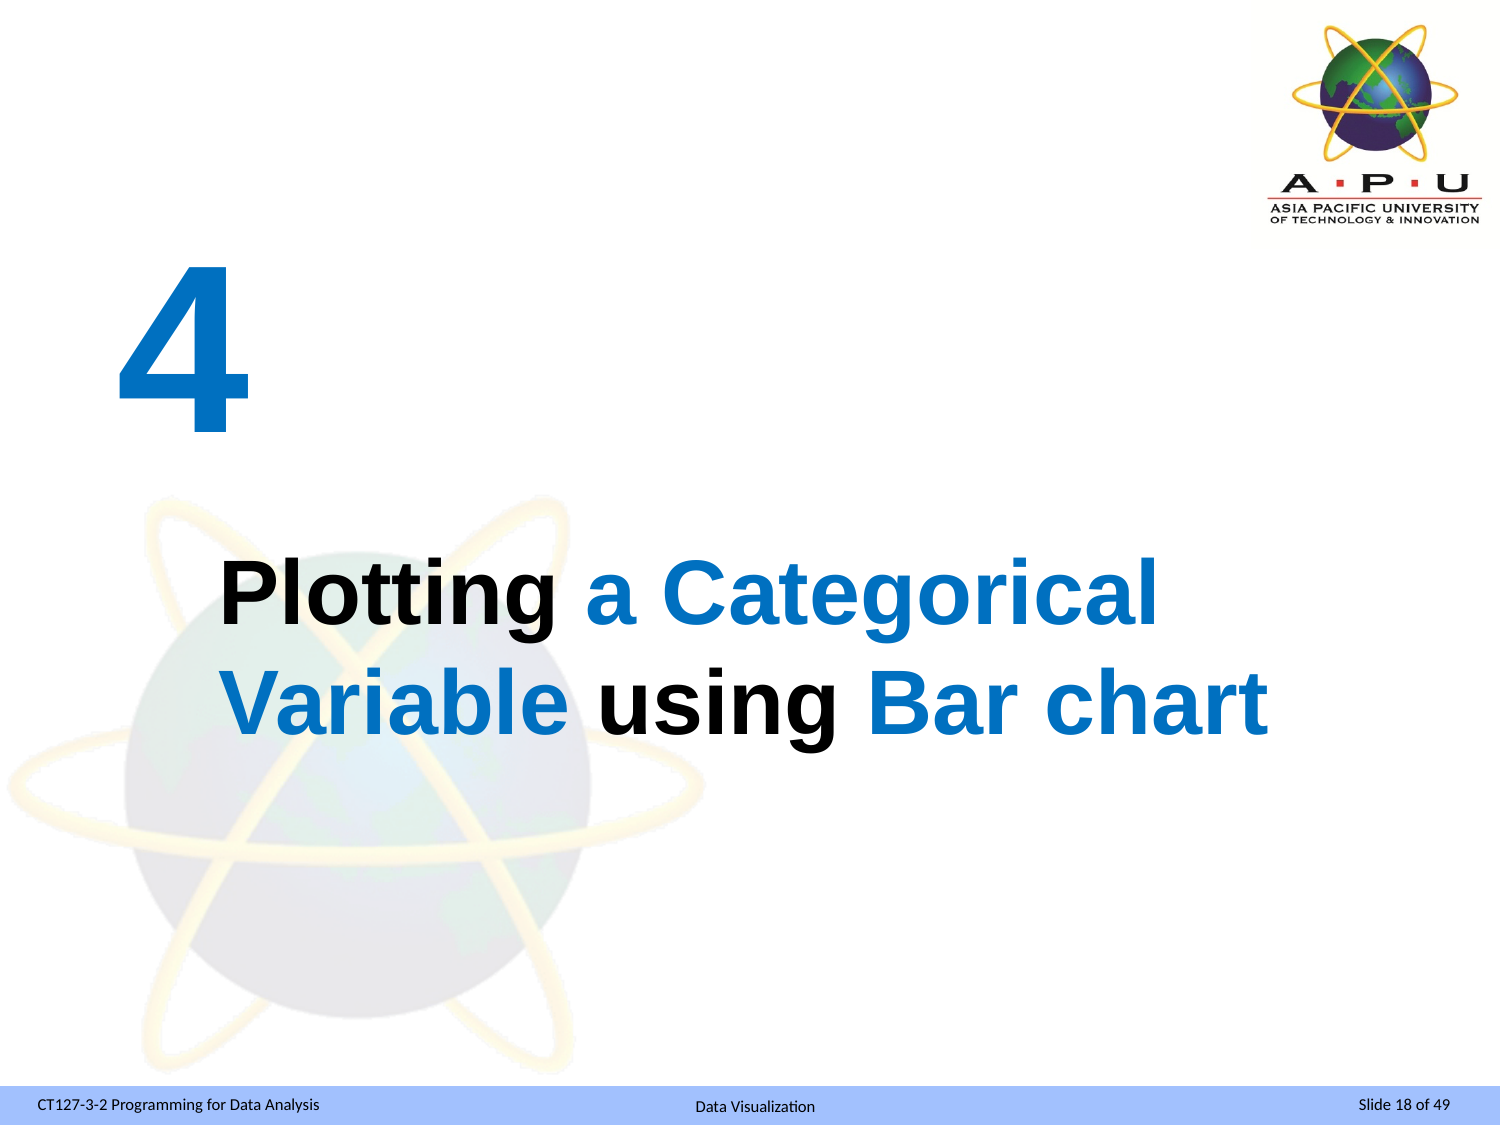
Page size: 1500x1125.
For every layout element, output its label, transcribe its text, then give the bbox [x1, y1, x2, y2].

text_box Plotting a Categorical Variable using Bar chart [203, 525, 1500, 760]
text_box 4 [101, 184, 265, 488]
picture [1251, 0, 1500, 249]
